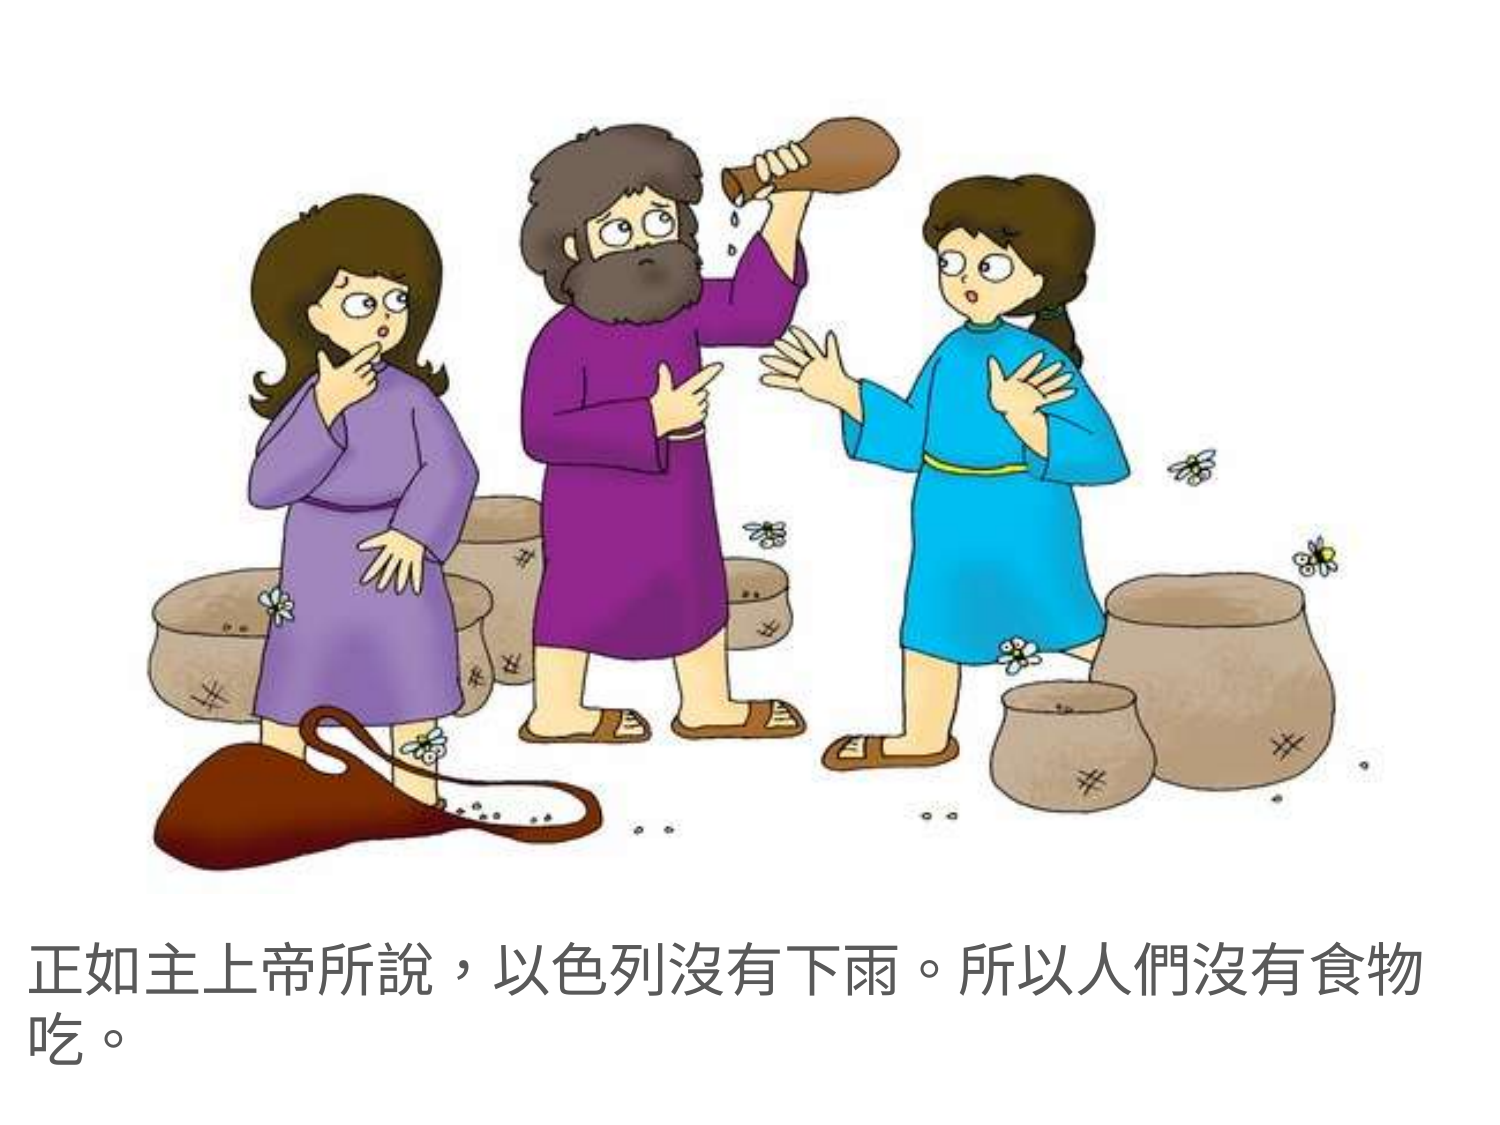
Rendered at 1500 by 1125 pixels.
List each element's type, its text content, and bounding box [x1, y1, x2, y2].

text_box 正如主上帝所說，以色列沒有下雨。所以人們沒有食物吃。 [11, 925, 1483, 1081]
picture [0, 6, 1500, 894]
